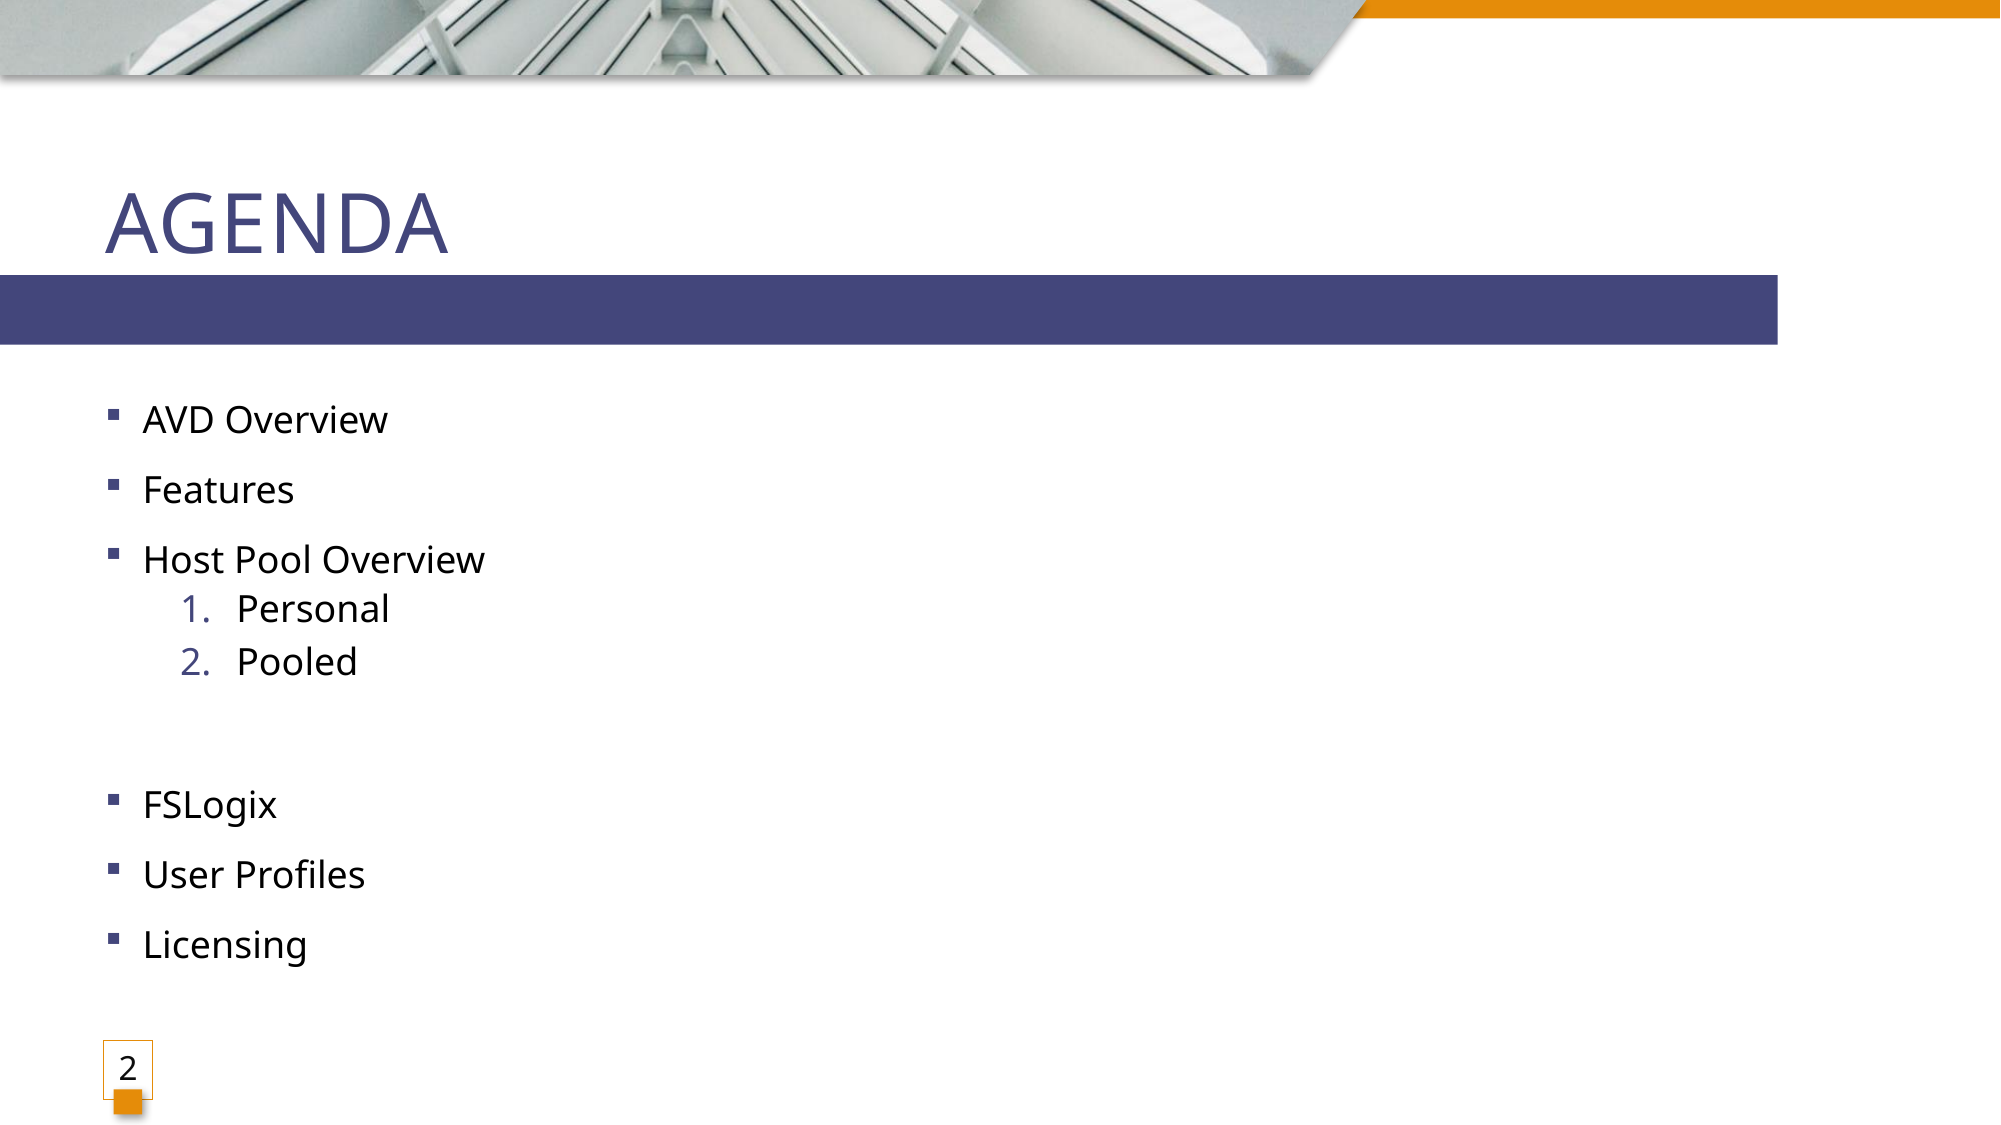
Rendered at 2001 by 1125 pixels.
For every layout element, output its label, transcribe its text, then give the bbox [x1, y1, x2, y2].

picture [0, 0, 1367, 76]
list AVD Overview Features Host Pool Overview Personal Pooled FSLogix User Profiles Licensing [90, 394, 1778, 995]
title AGENDA [90, 162, 1863, 279]
slide_number 2 [103, 1040, 153, 1100]
list [0, 275, 1778, 345]
text_box [113, 1089, 143, 1115]
